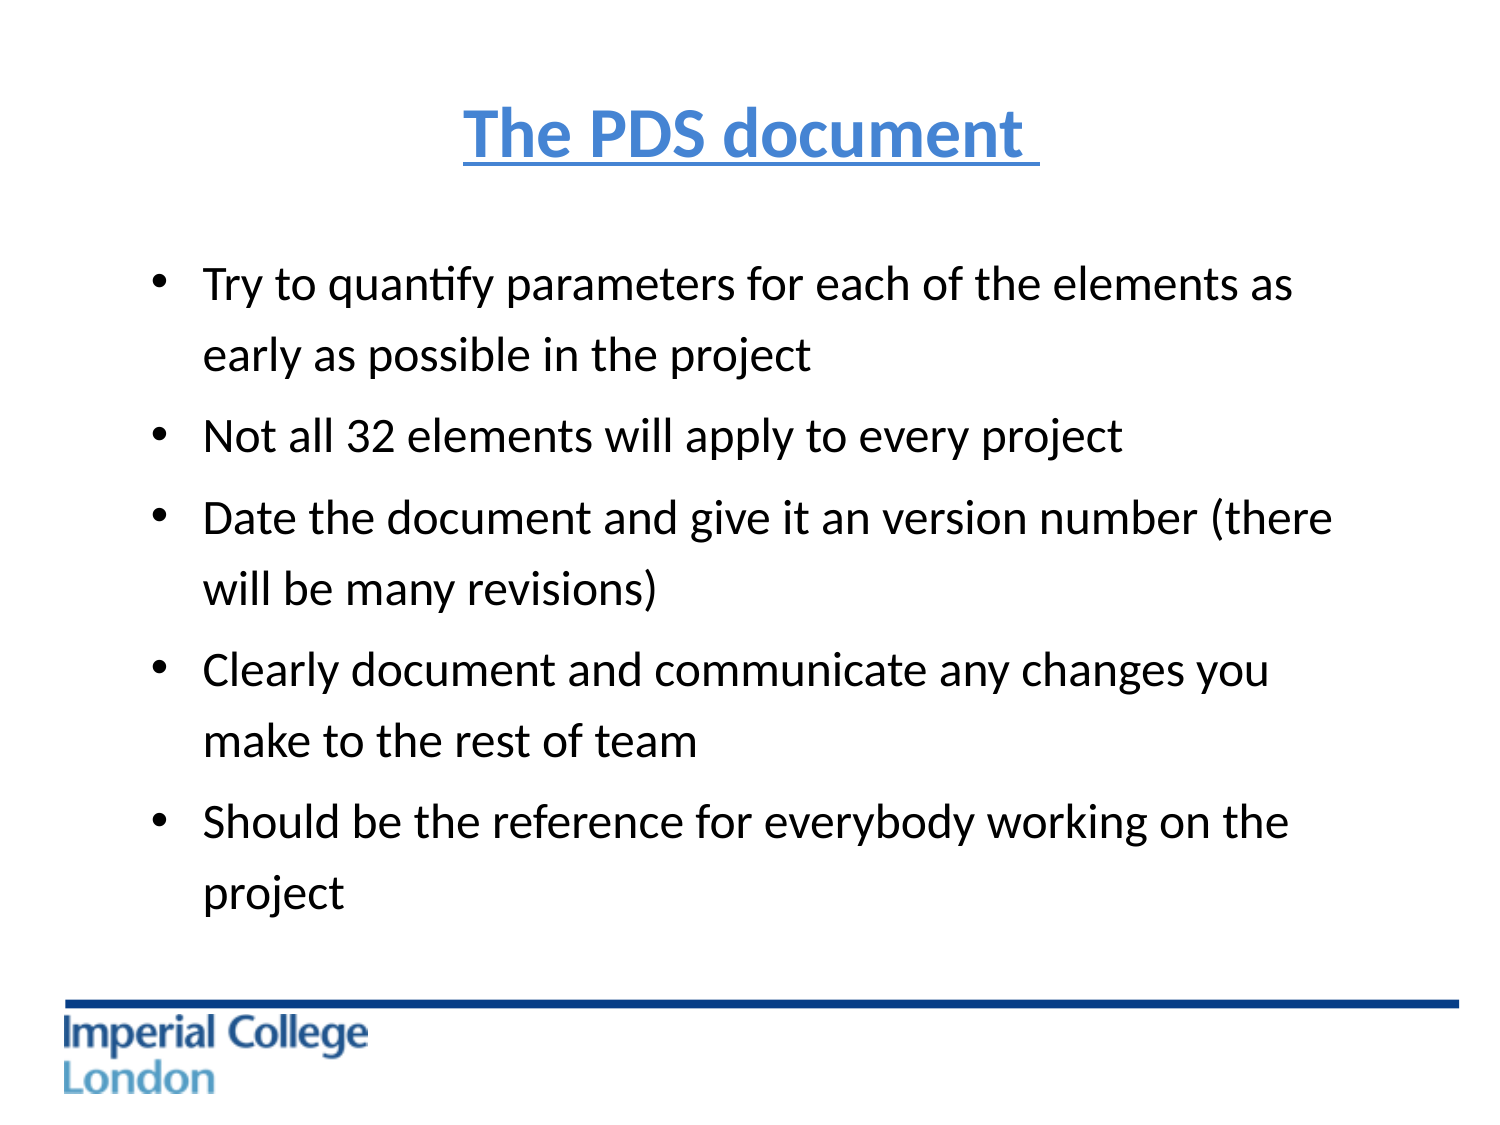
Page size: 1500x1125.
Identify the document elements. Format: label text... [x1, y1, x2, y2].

list Try to quantify parameters for each of the elements as early as possible in the project Not all 32 elements will apply to every project Date the document and give it an version number (there will be many revisions) Clearly document and communicate any changes you make to the rest of team Should be the reference for everybody working on the project [135, 231, 1376, 929]
picture [64, 1014, 368, 1094]
title The PDS document [76, 78, 1427, 266]
